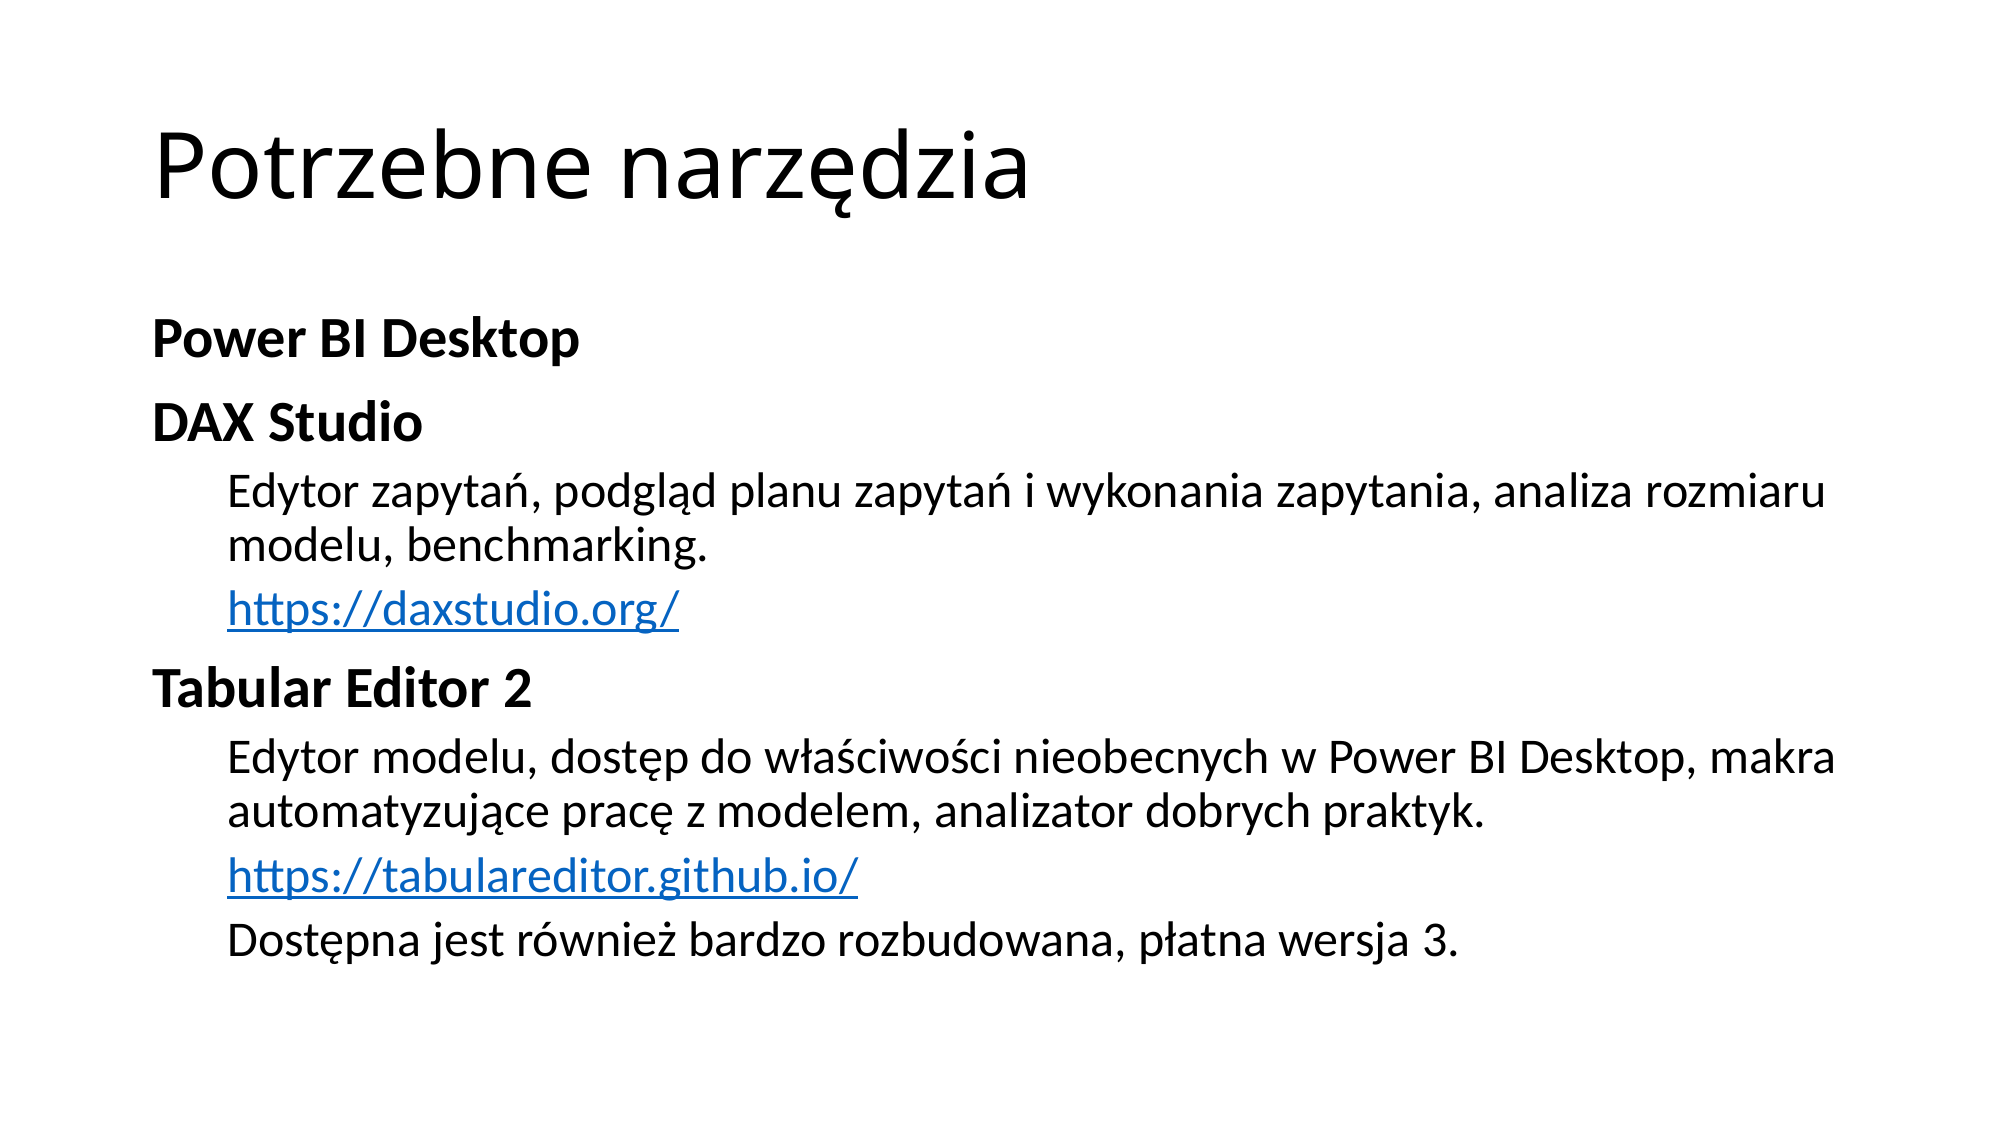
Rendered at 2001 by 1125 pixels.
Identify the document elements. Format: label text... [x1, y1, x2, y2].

title Potrzebne narzędzia [137, 59, 1863, 278]
list Power BI Desktop DAX Studio Edytor zapytań, podgląd planu zapytań i wykonania zapytania, analiza rozmiaru modelu, benchmarking. https://daxstudio.org/ Tabular Editor 2 Edytor modelu, dostęp do właściwości nieobecnych w Power BI Desktop, makra automatyzujące pracę z modelem, analizator dobrych praktyk. https://tabulareditor.github.io/ Dostępna jest również bardzo rozbudowana, płatna wersja 3. [137, 299, 1863, 1014]
